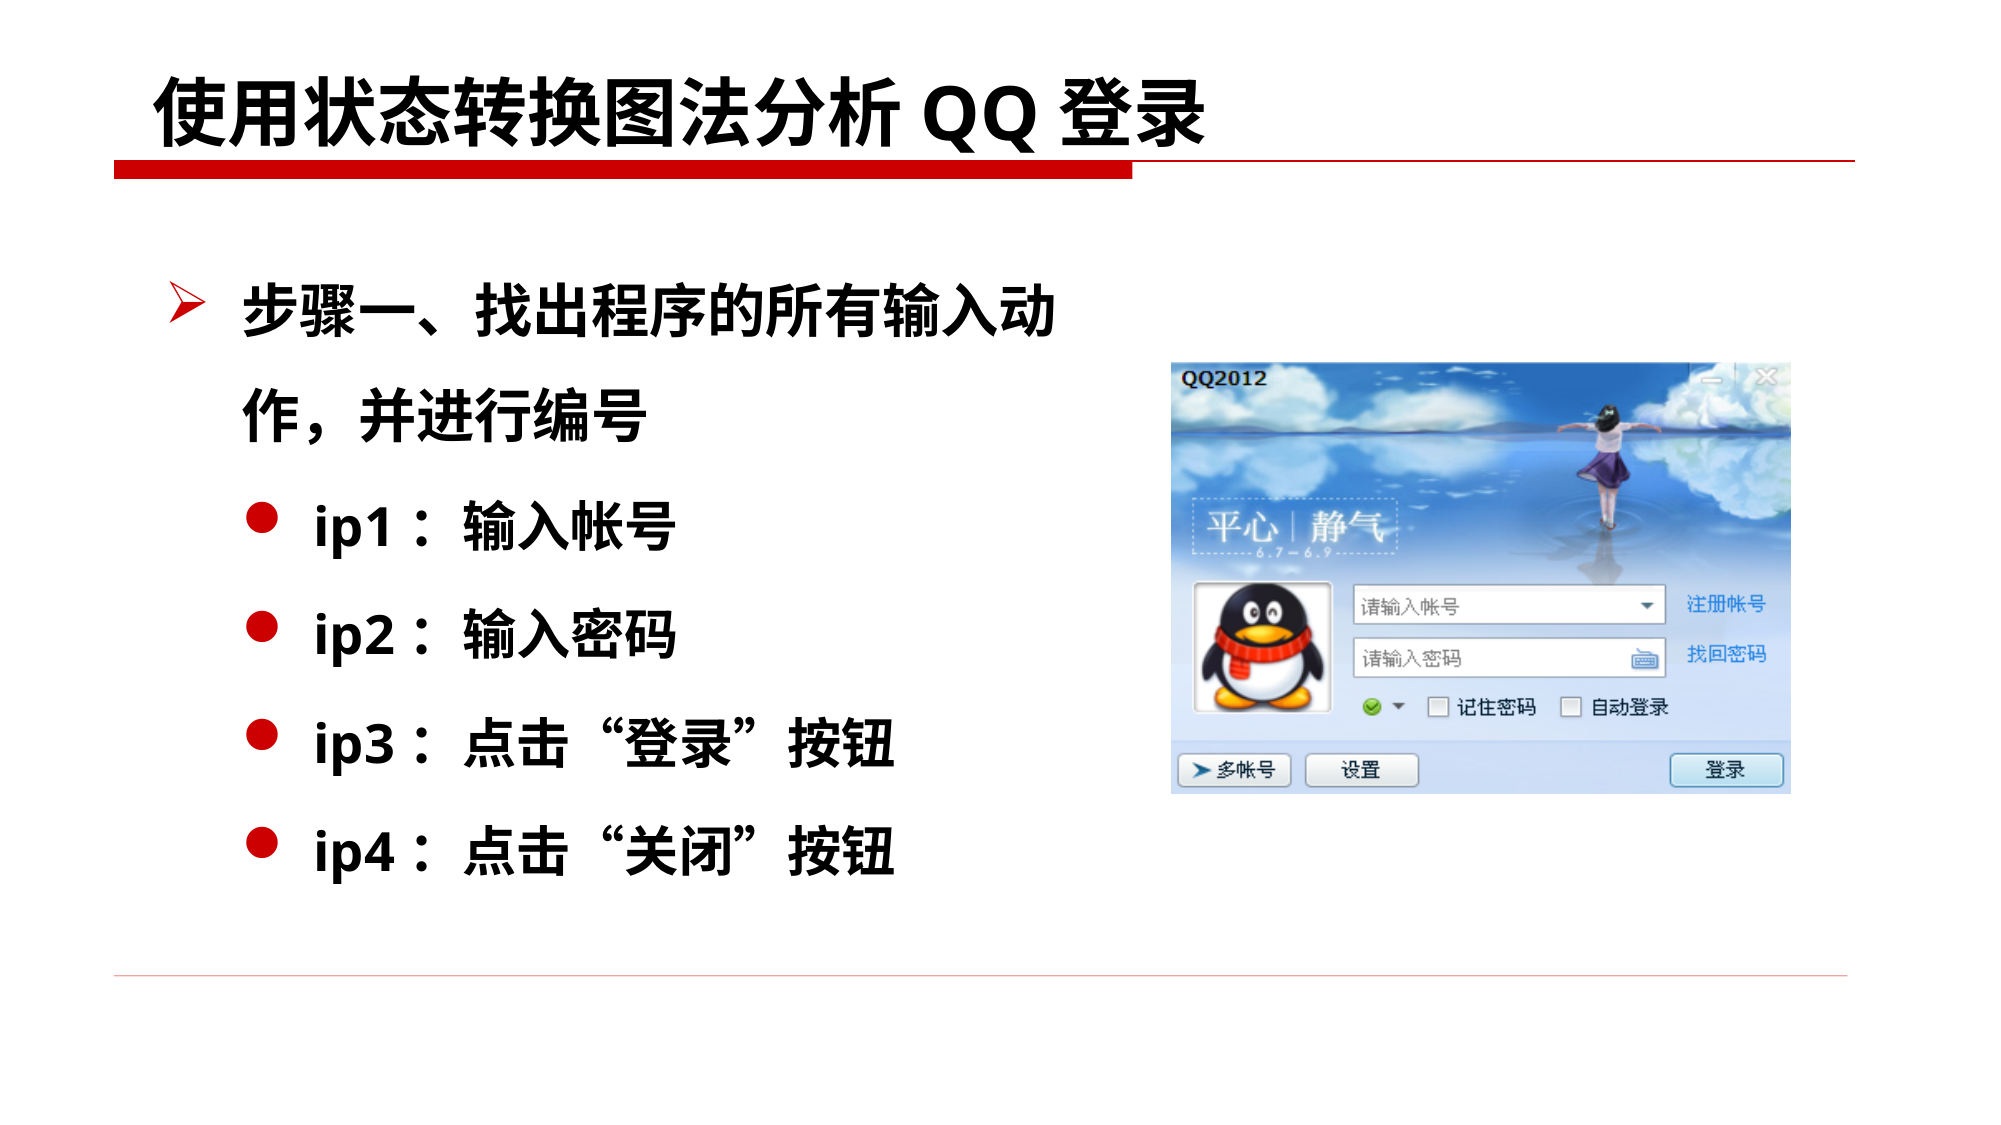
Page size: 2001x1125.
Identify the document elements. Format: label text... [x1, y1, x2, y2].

picture [1171, 362, 1791, 794]
list 步骤一、找出程序的所有输入动作，并进行编号 ip1：输入帐号 ip2：输入密码 ip3：点击“登录”按钮 ip4：点击“关闭”按钮 [149, 231, 1076, 907]
title 使用状态转换图法分析QQ登录 [137, 0, 1296, 163]
